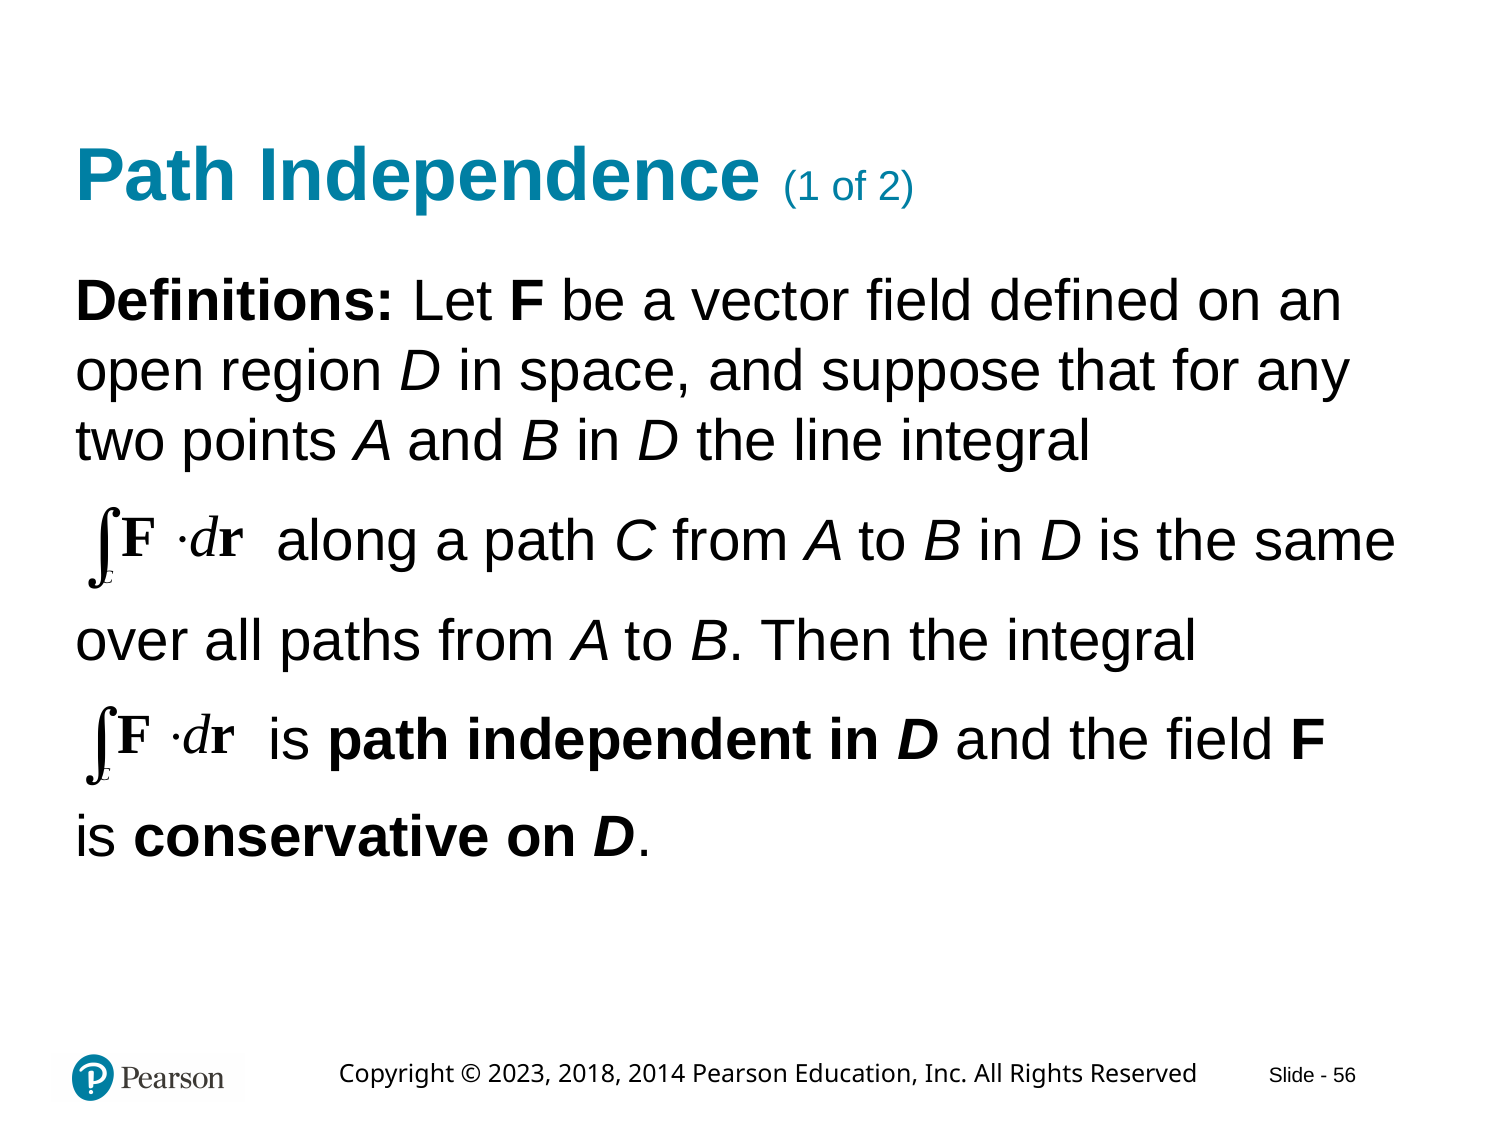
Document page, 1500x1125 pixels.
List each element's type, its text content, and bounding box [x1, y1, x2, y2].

list over all paths from A to B. Then the integral [75, 601, 1375, 684]
list is conservative on D. [75, 798, 725, 884]
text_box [73, 692, 240, 786]
picture [51, 1053, 245, 1102]
list is path independent in D and the field F [269, 700, 1375, 781]
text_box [74, 493, 251, 590]
list Definitions: Let F be a vector field defined on an open region D in space, and suppose that for any two points A and B in D the line integral [75, 262, 1400, 488]
list along a path C from A to B in D is the same [276, 502, 1400, 590]
title Path Independence (1 of 2) [75, 35, 1425, 216]
